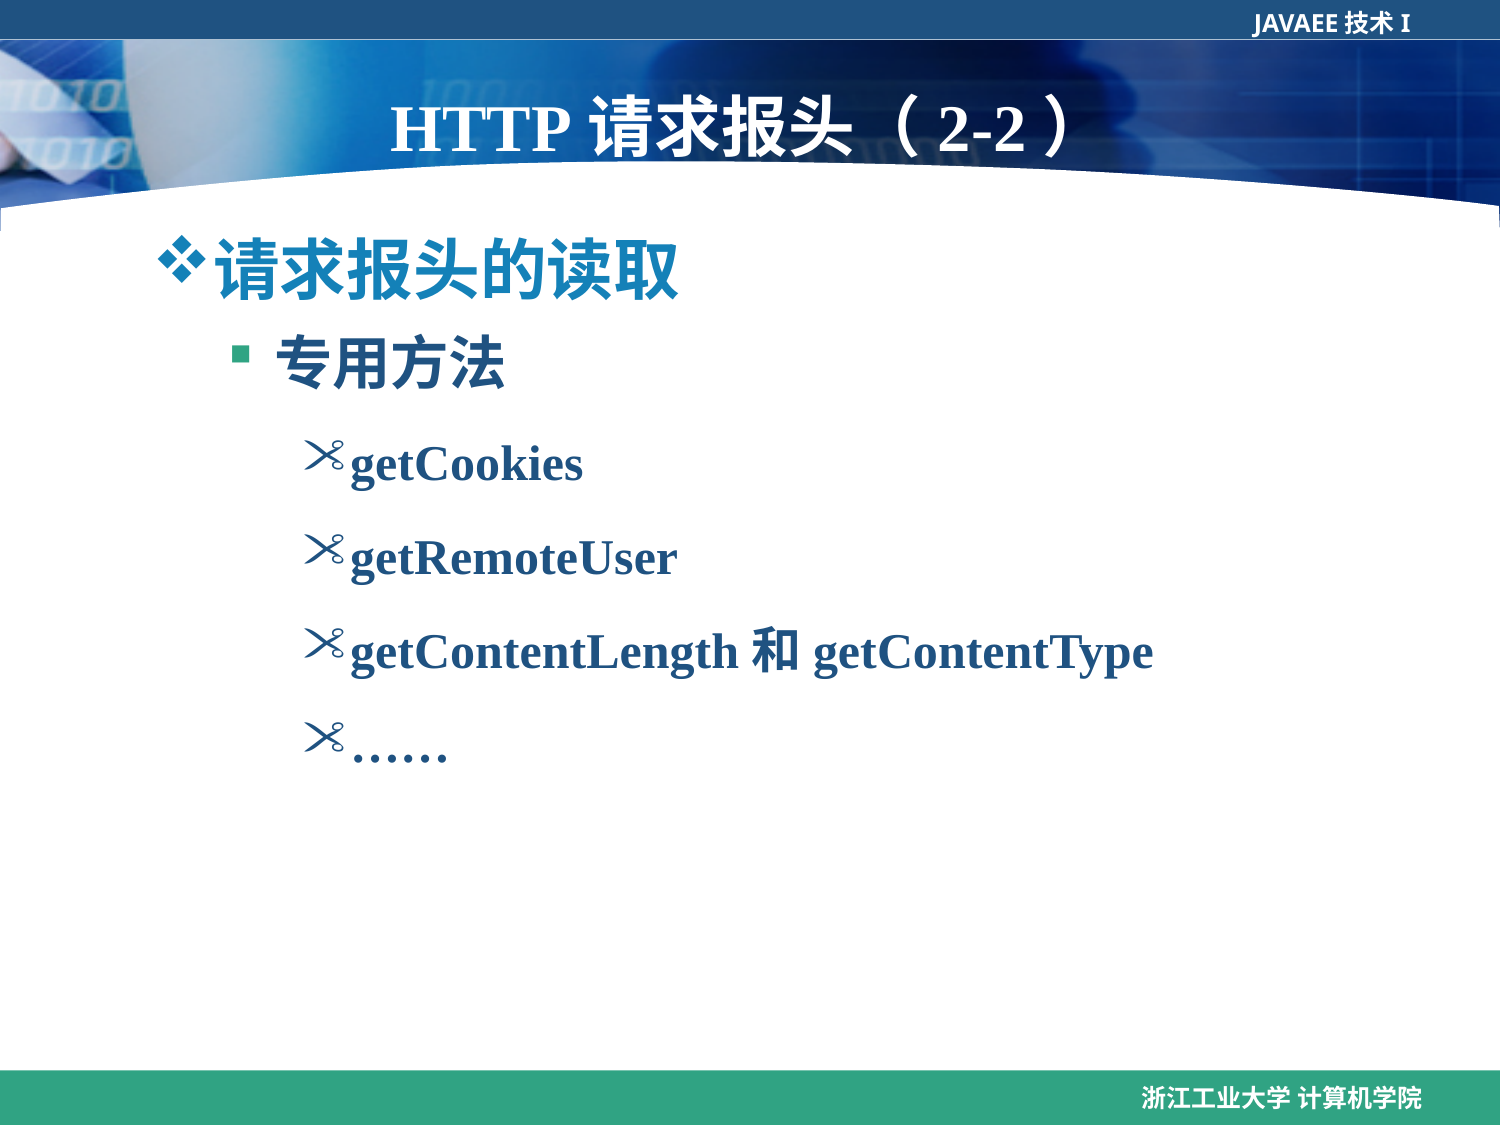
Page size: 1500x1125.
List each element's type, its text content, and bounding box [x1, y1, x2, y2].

title HTTP请求报头（2-2） [112, 62, 1388, 188]
picture [0, 40, 1500, 208]
list 请求报头的读取 专用方法 getCookies getRemoteUser getContentLength和getContentType …… [137, 212, 1376, 1013]
